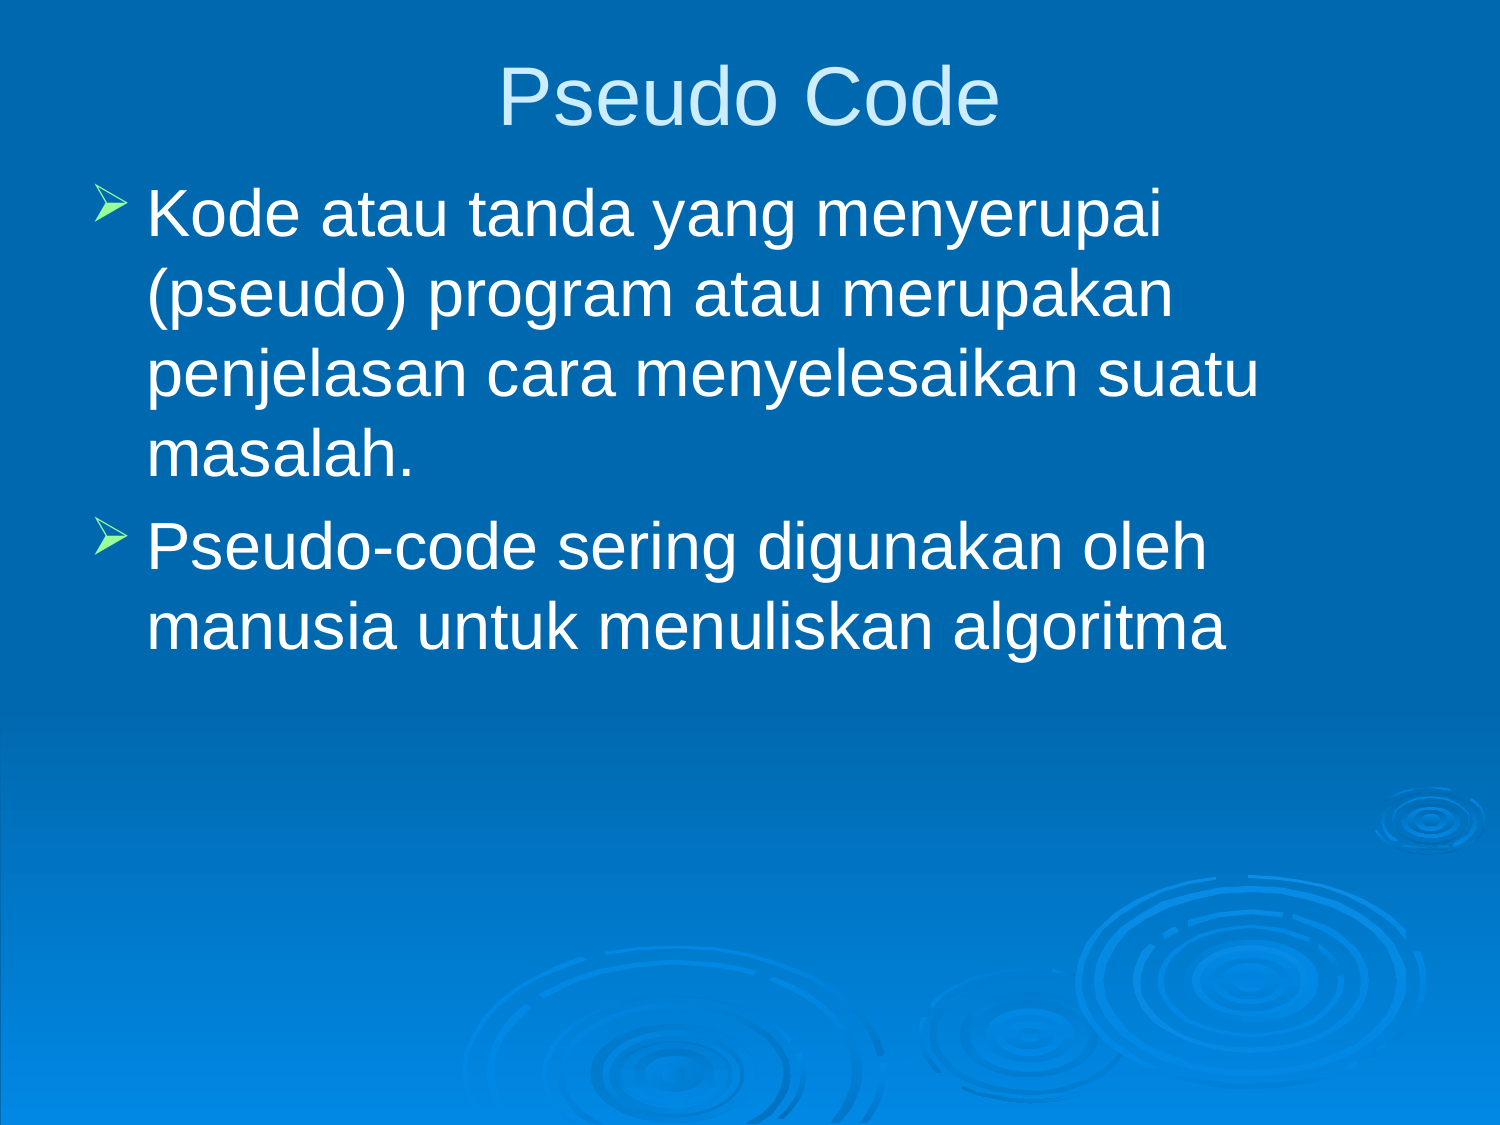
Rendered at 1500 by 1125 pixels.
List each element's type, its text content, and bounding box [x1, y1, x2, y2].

title Pseudo Code [74, 45, 1426, 138]
list Kode atau tanda yang menyerupai (pseudo) program atau merupakan penjelasan cara menyelesaikan suatu masalah. Pseudo-code sering digunakan oleh manusia untuk menuliskan algoritma [74, 162, 1426, 1006]
